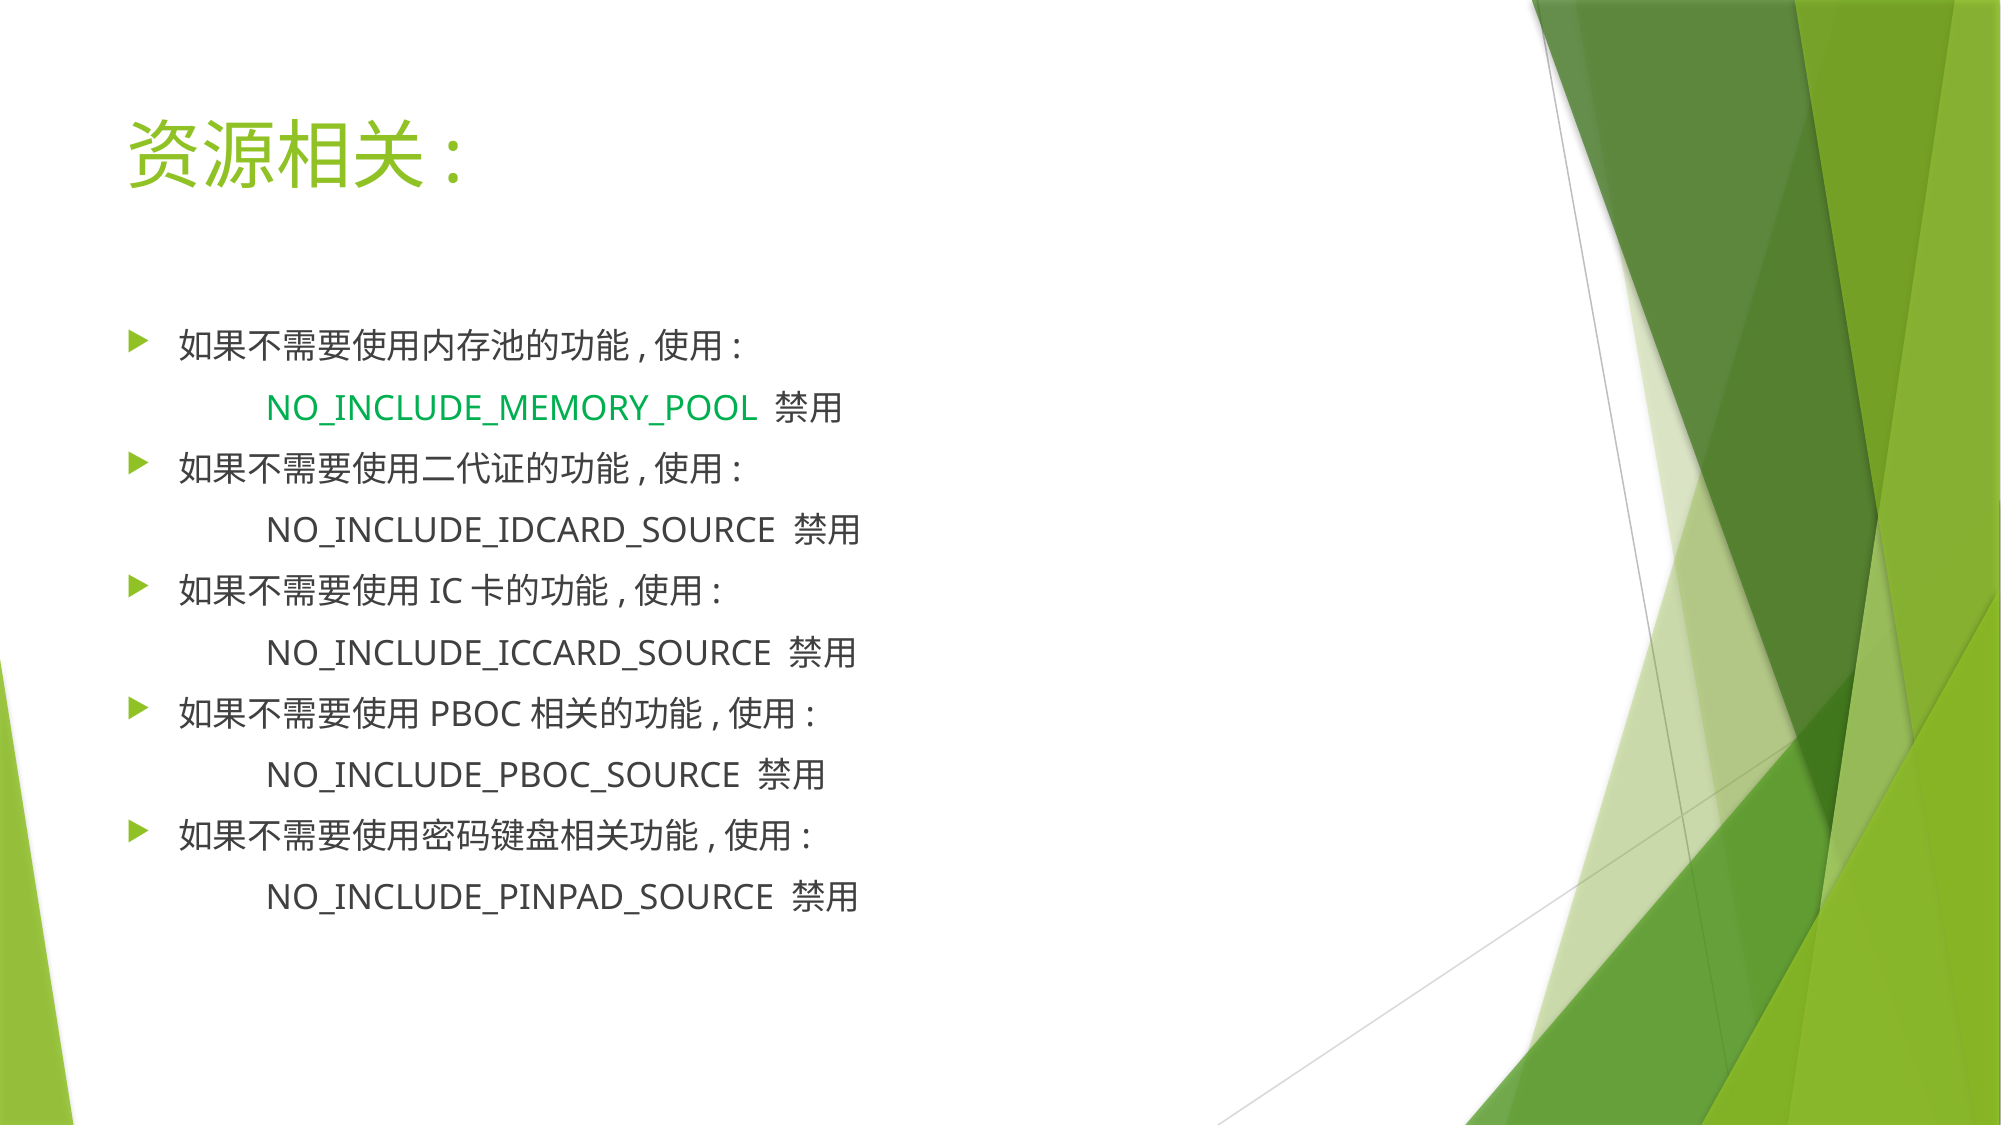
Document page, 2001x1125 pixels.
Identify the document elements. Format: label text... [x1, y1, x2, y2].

title 资源相关: [111, 99, 1522, 316]
list 如果不需要使用内存池的功能,使用: NO_INCLUDE_MEMORY_POOL 禁用 如果不需要使用二代证的功能,使用: NO_INCLUDE_IDCARD_SOURCE 禁用 如果不需要使用IC卡的功能,使用: NO_INCLUDE_ICCARD_SOURCE 禁用 如果不需要使用PBOC相关的功能,使用: NO_INCLUDE_PBOC_SOURCE 禁用 如果不需要使用密码键盘相关功能,使用: NO_INCLUDE_PINPAD_SOURCE 禁用 [111, 316, 1522, 991]
